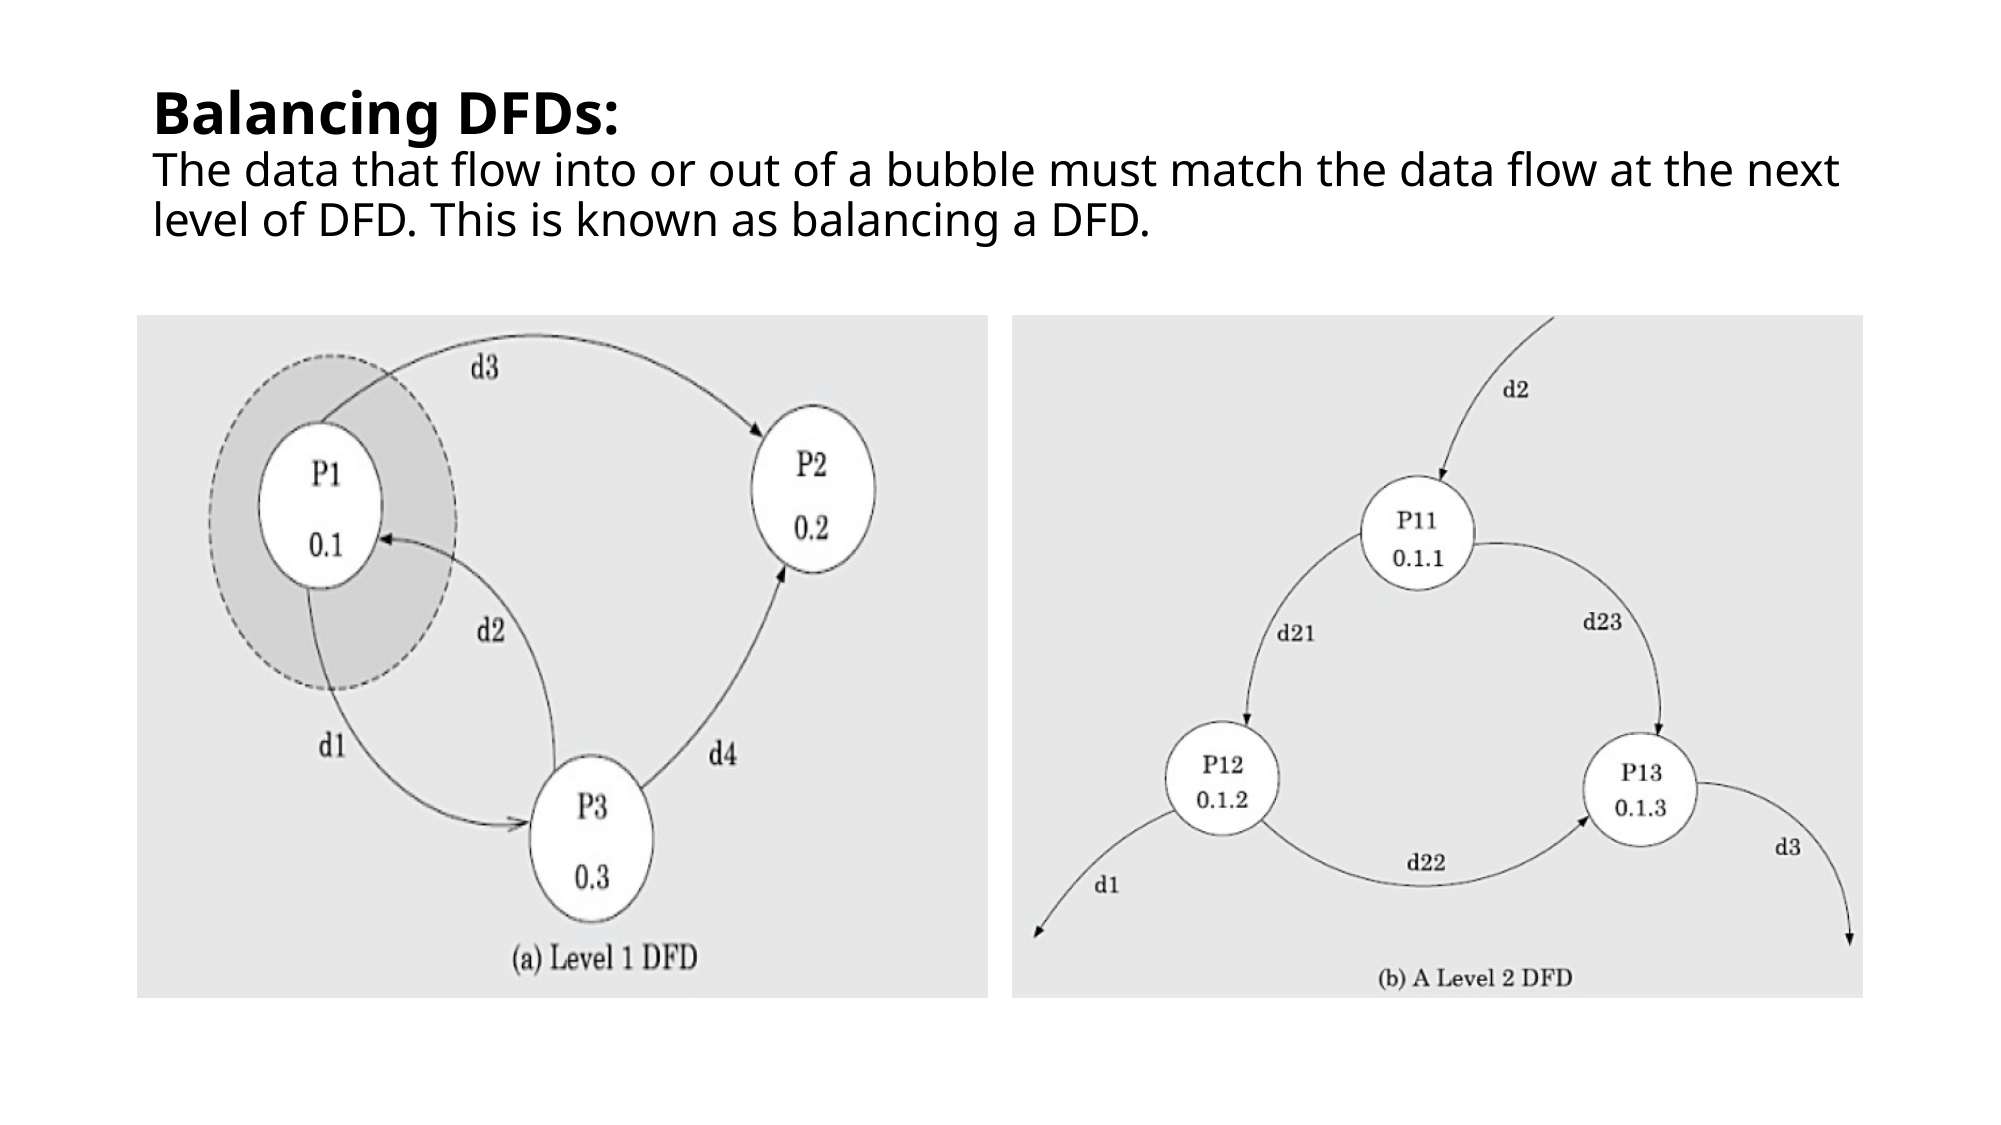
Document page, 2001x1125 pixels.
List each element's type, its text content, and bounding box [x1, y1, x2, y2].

title Balancing DFDs: The data that flow into or out of a bubble must match the data flow at the next level of DFD. This is known as balancing a DFD. [137, 59, 1863, 278]
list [1012, 315, 1863, 998]
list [137, 315, 988, 998]
